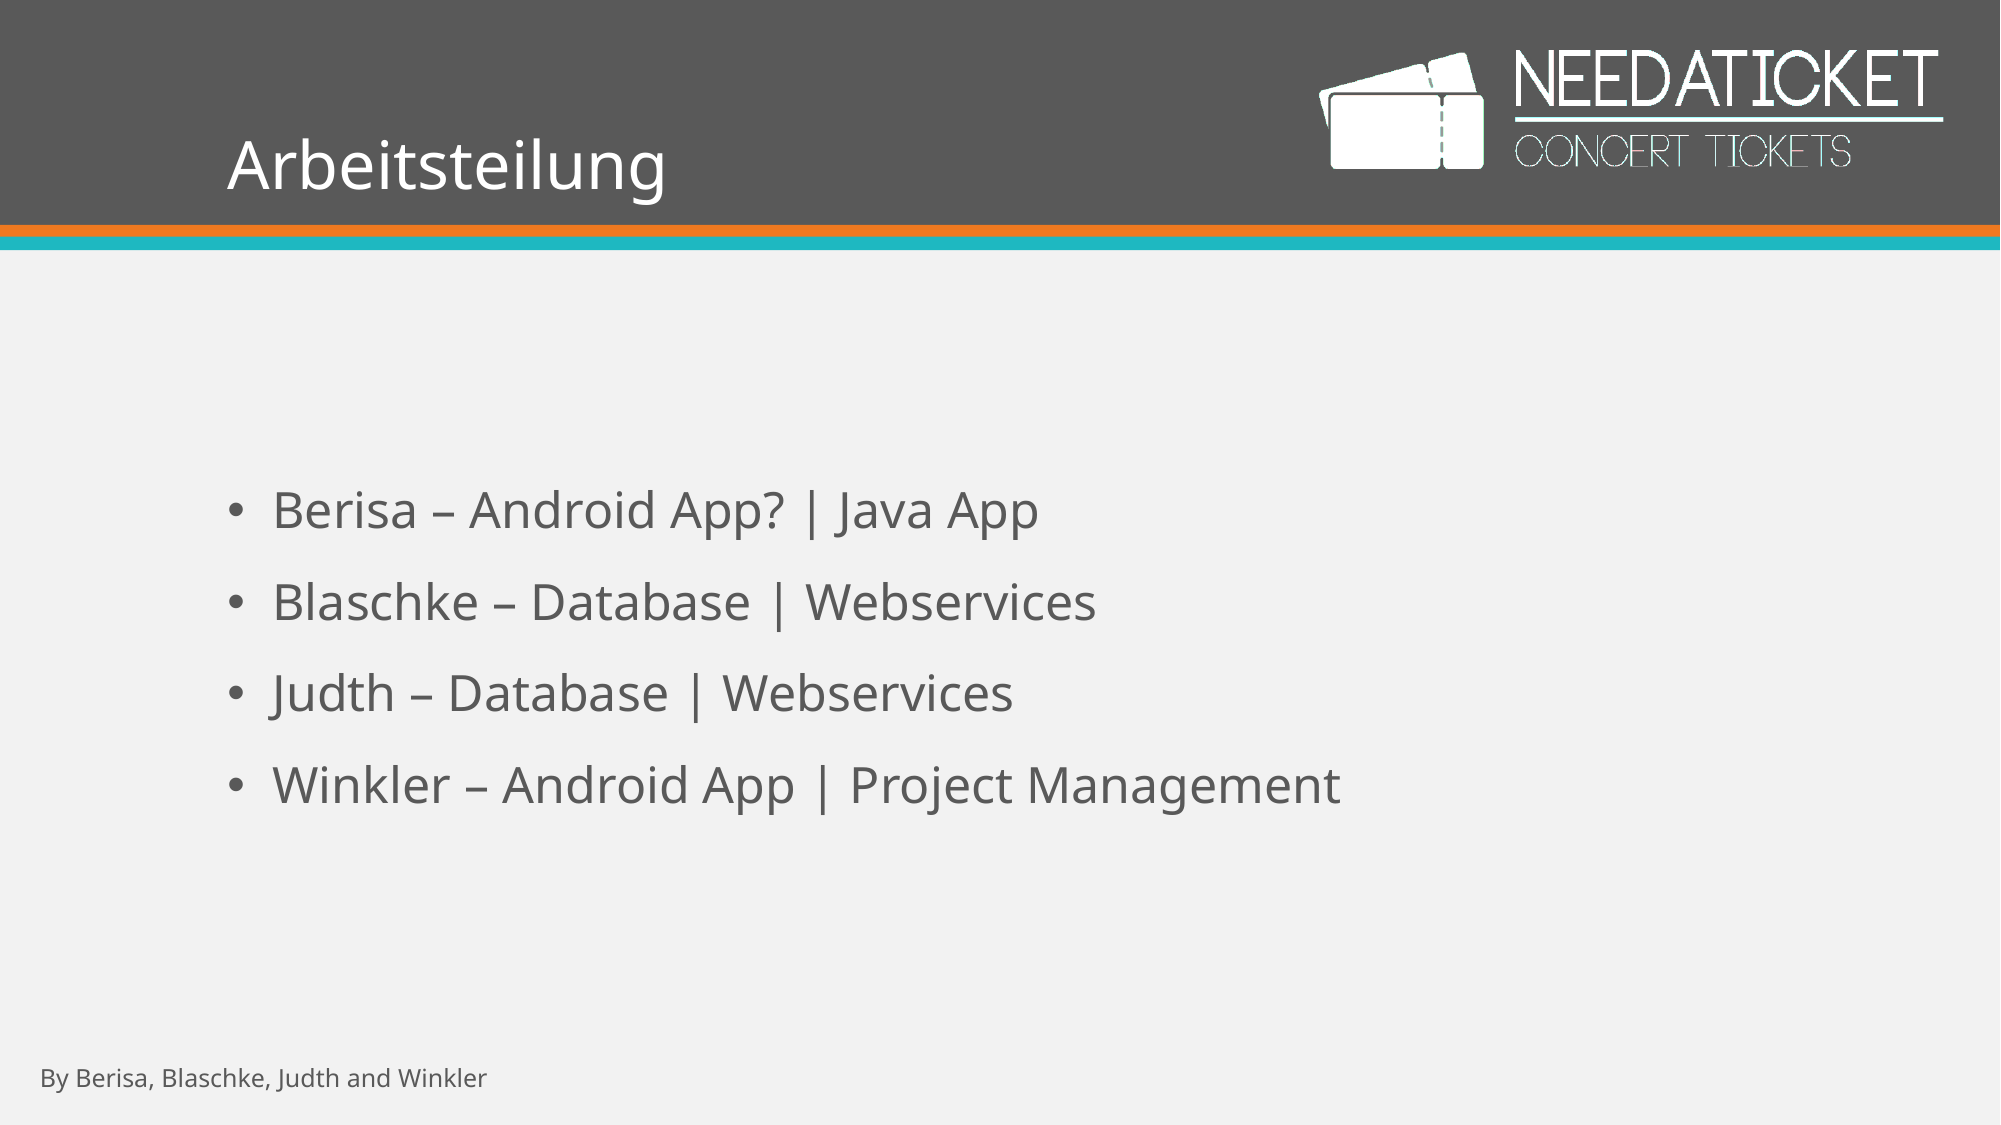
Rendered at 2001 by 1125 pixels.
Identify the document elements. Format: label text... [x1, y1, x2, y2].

picture [1252, 10, 2000, 214]
list Berisa – Android App? | Java App Blaschke – Database | Webservices Judth – Database | Webservices Winkler – Android App | Project Management [212, 478, 1788, 1125]
title Arbeitsteilung [212, 41, 1788, 212]
